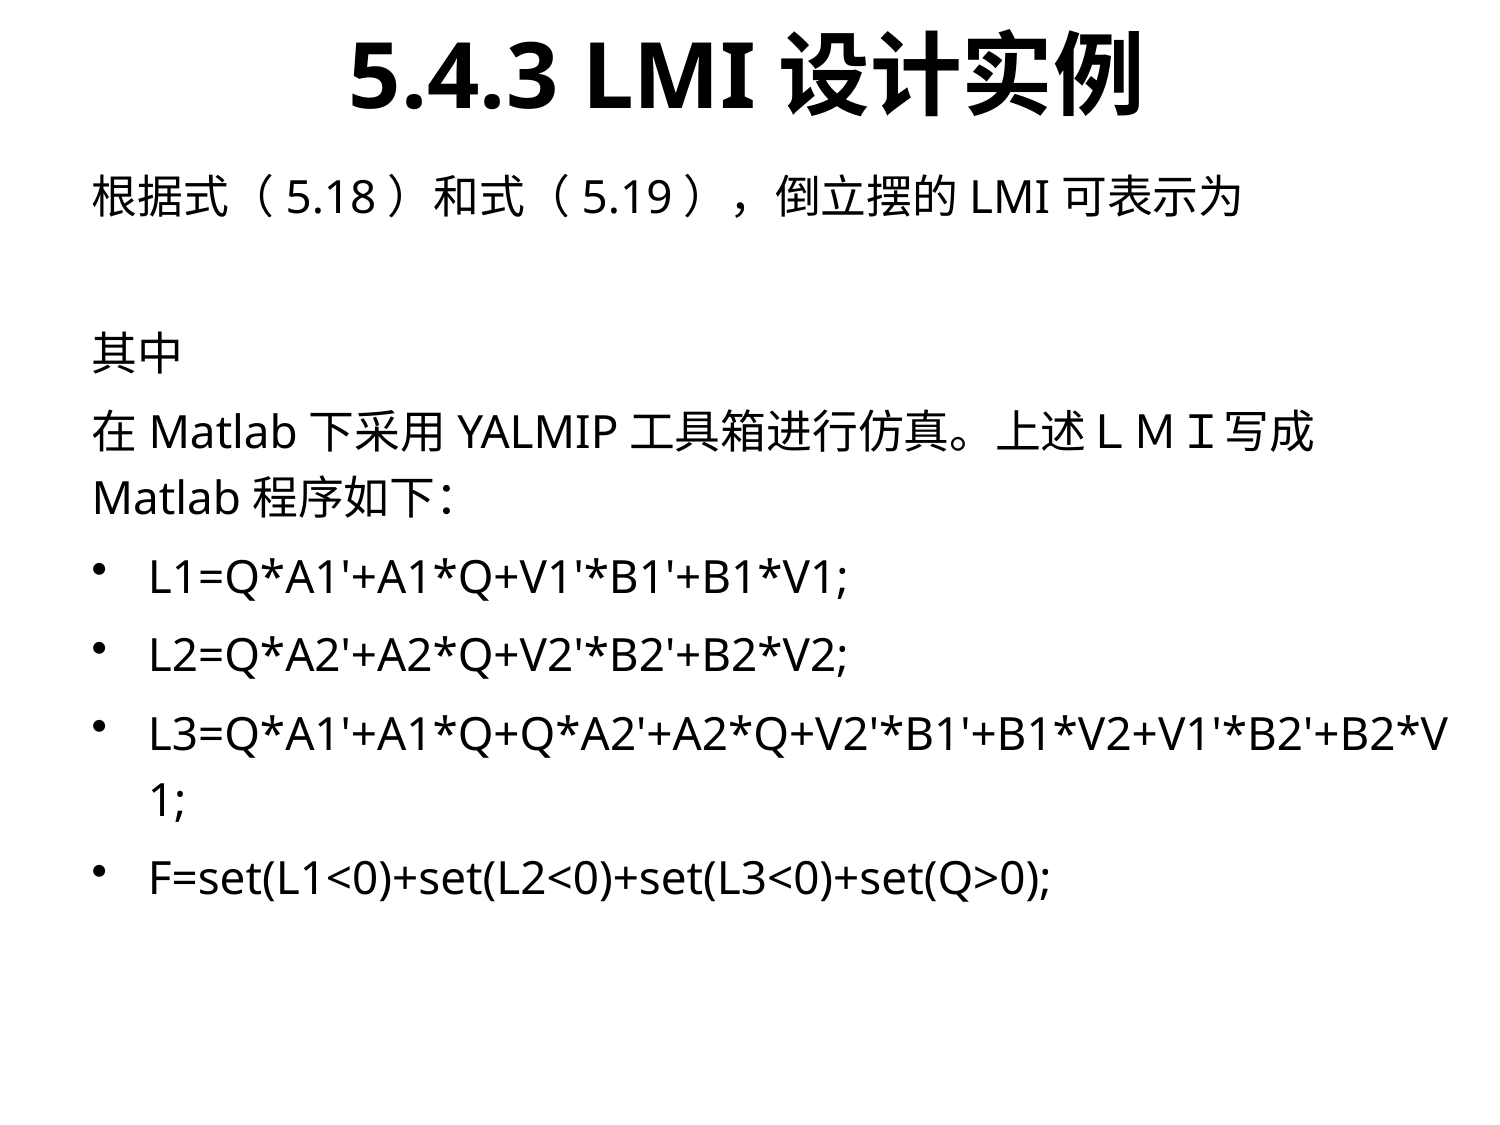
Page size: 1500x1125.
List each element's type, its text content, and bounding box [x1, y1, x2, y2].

title 5.4.3 LMI设计实例 [109, 19, 1385, 126]
